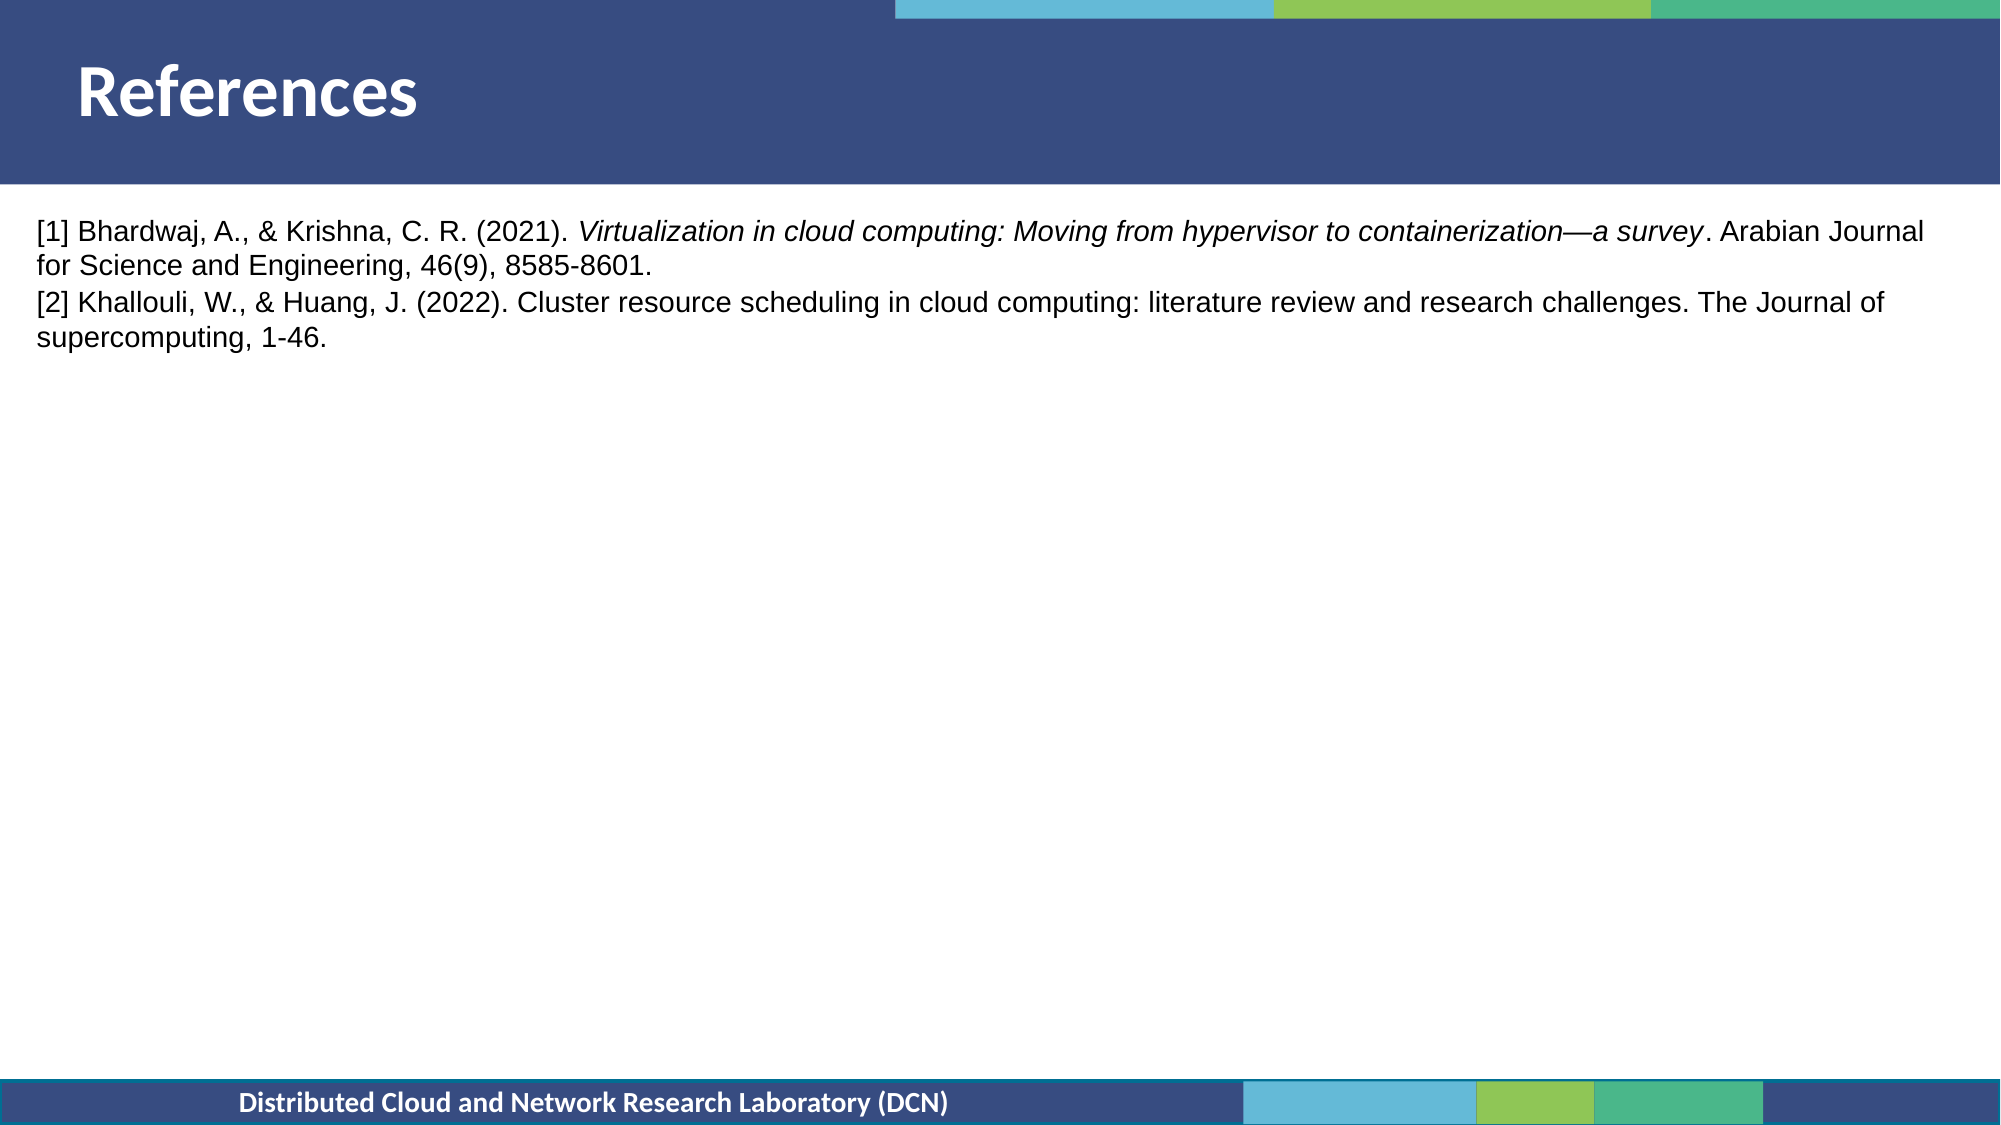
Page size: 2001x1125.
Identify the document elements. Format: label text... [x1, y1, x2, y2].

text_box [1] Bhardwaj, A., & Krishna, C. R. (2021). Virtualization in cloud computing: Moving from hypervisor to containerization—a survey. Arabian Journal for Science and Engineering, 46(9), 8585-8601. [21, 204, 1971, 276]
text_box References [62, 28, 1925, 156]
text_box [2] Khallouli, W., & Huang, J. (2022). Cluster resource scheduling in cloud computing: literature review and research challenges. The Journal of supercomputing, 1-46. [21, 276, 1971, 361]
